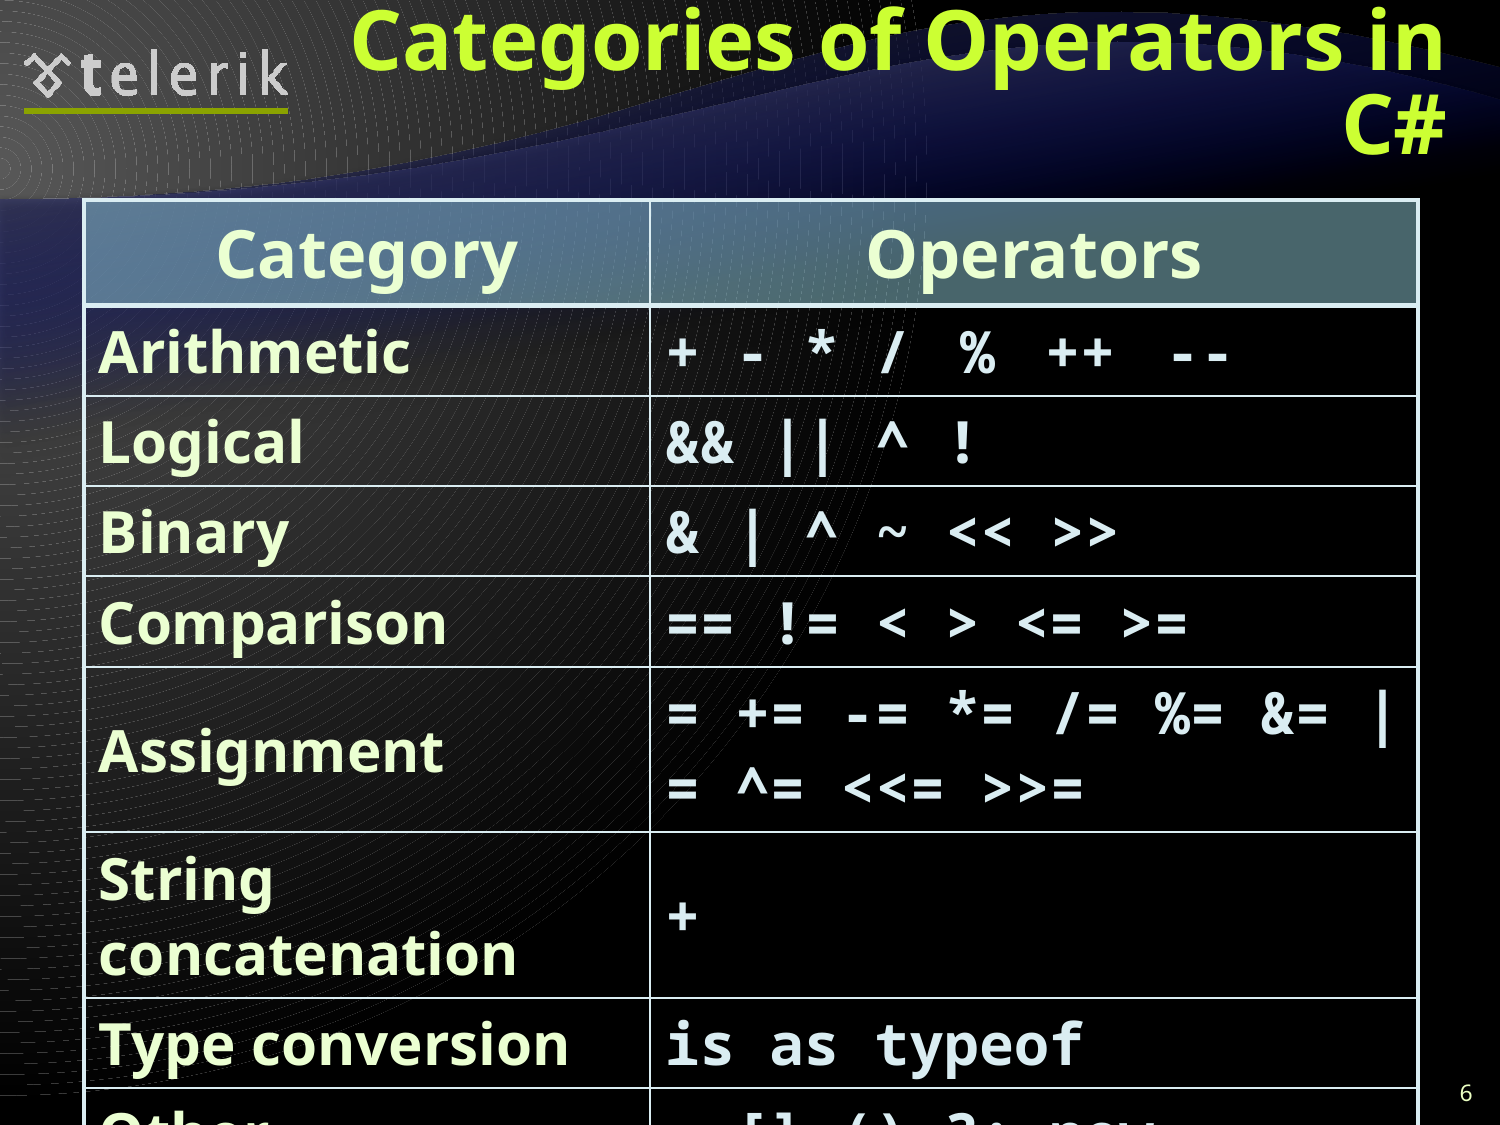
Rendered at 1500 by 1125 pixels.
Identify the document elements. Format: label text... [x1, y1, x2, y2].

table_cell Other [86, 1089, 649, 1125]
table_cell & | ^ ~ << >> [651, 487, 1416, 575]
table_cell Binary [86, 487, 649, 575]
table_cell == != < > <= >= [651, 577, 1416, 666]
table_cell + - * / % ++ -- [651, 308, 1416, 395]
table_cell Arithmetic [86, 308, 649, 395]
table_cell String concatenation [86, 833, 649, 997]
table_cell Type conversion [86, 999, 649, 1087]
title Categories of Operators in C# [300, 12, 1463, 163]
table_cell = += -= *= /= %= &= |= ^= <<= >>= [651, 668, 1416, 831]
table_header Category [86, 202, 649, 303]
table_cell + [651, 833, 1416, 997]
table_cell Assignment [86, 668, 649, 831]
table_header Operators [651, 202, 1416, 303]
slide_number 6 [1420, 1074, 1488, 1113]
picture [24, 49, 288, 114]
table_cell . [] () ?: new [651, 1089, 1416, 1125]
table_cell is as typeof [651, 999, 1416, 1087]
table_cell Logical [86, 397, 649, 485]
table_cell Comparison [86, 577, 649, 666]
table_cell && || ^ ! [651, 397, 1416, 485]
